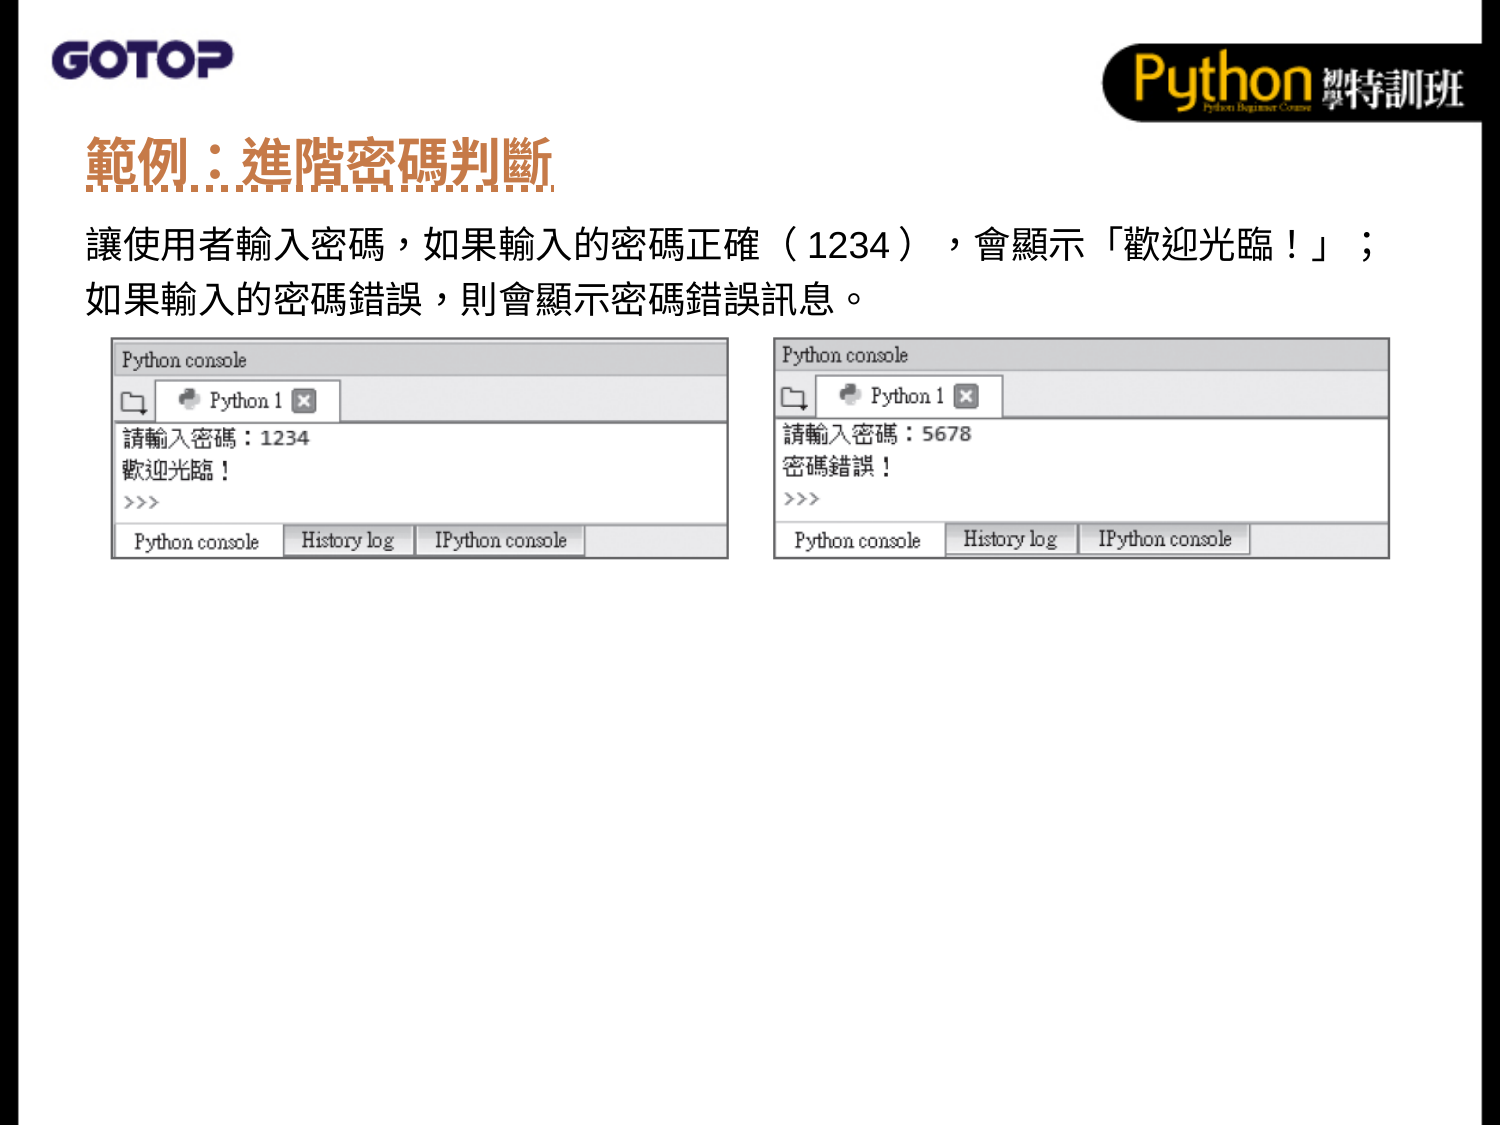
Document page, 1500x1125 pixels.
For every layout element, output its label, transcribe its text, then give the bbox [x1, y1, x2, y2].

picture [0, 0, 1500, 1125]
list 範例：進階密碼判斷 讓使用者輸入密碼，如果輸入的密碼正確（1234），會顯示「歡迎光臨！」；如果輸入的密碼錯誤，則會顯示密碼錯誤訊息。 [70, 121, 1430, 1067]
